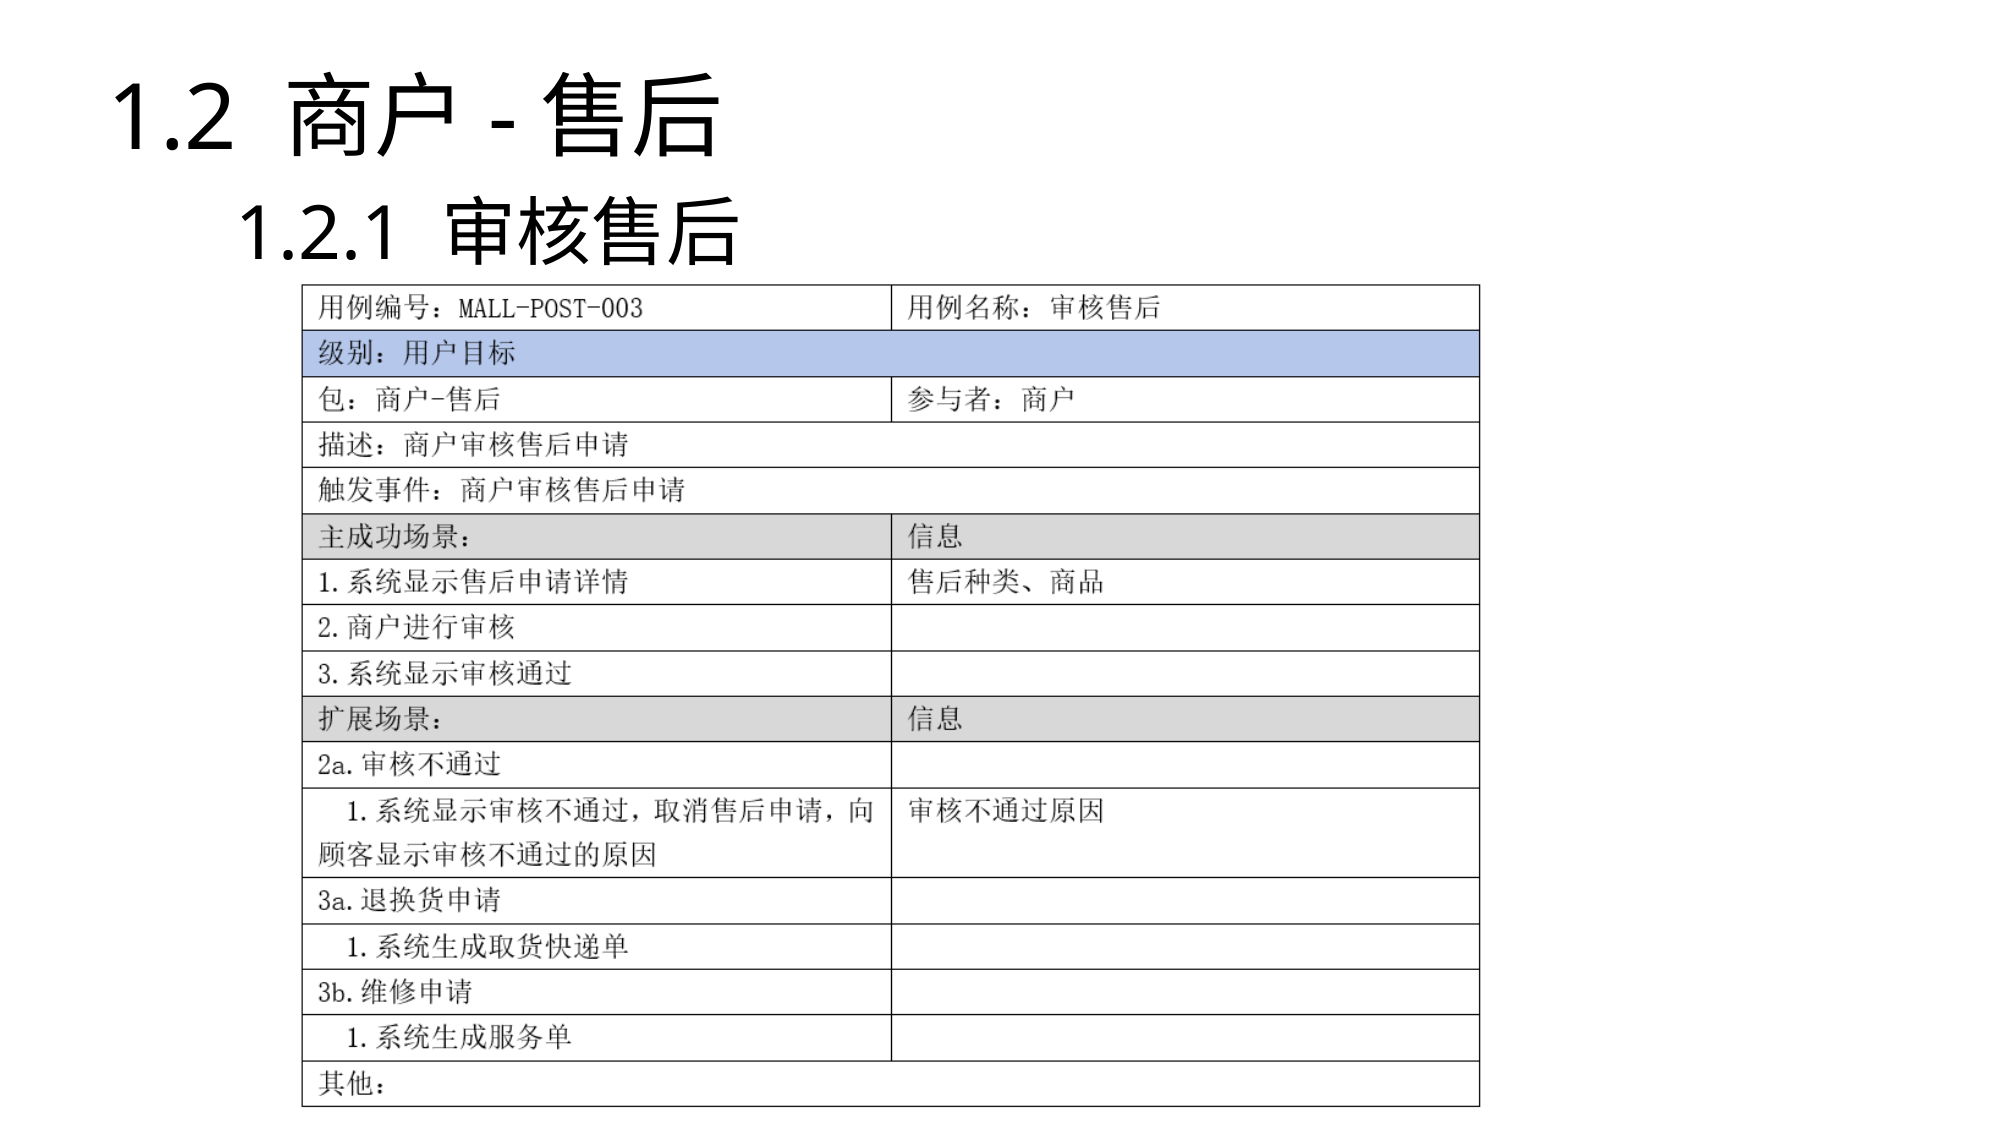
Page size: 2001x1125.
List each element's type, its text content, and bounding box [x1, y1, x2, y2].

text_box 1.2 商户-售后 [93, 50, 1100, 176]
picture [298, 282, 1484, 1112]
text_box 1.2.1 审核售后 [220, 176, 1228, 282]
